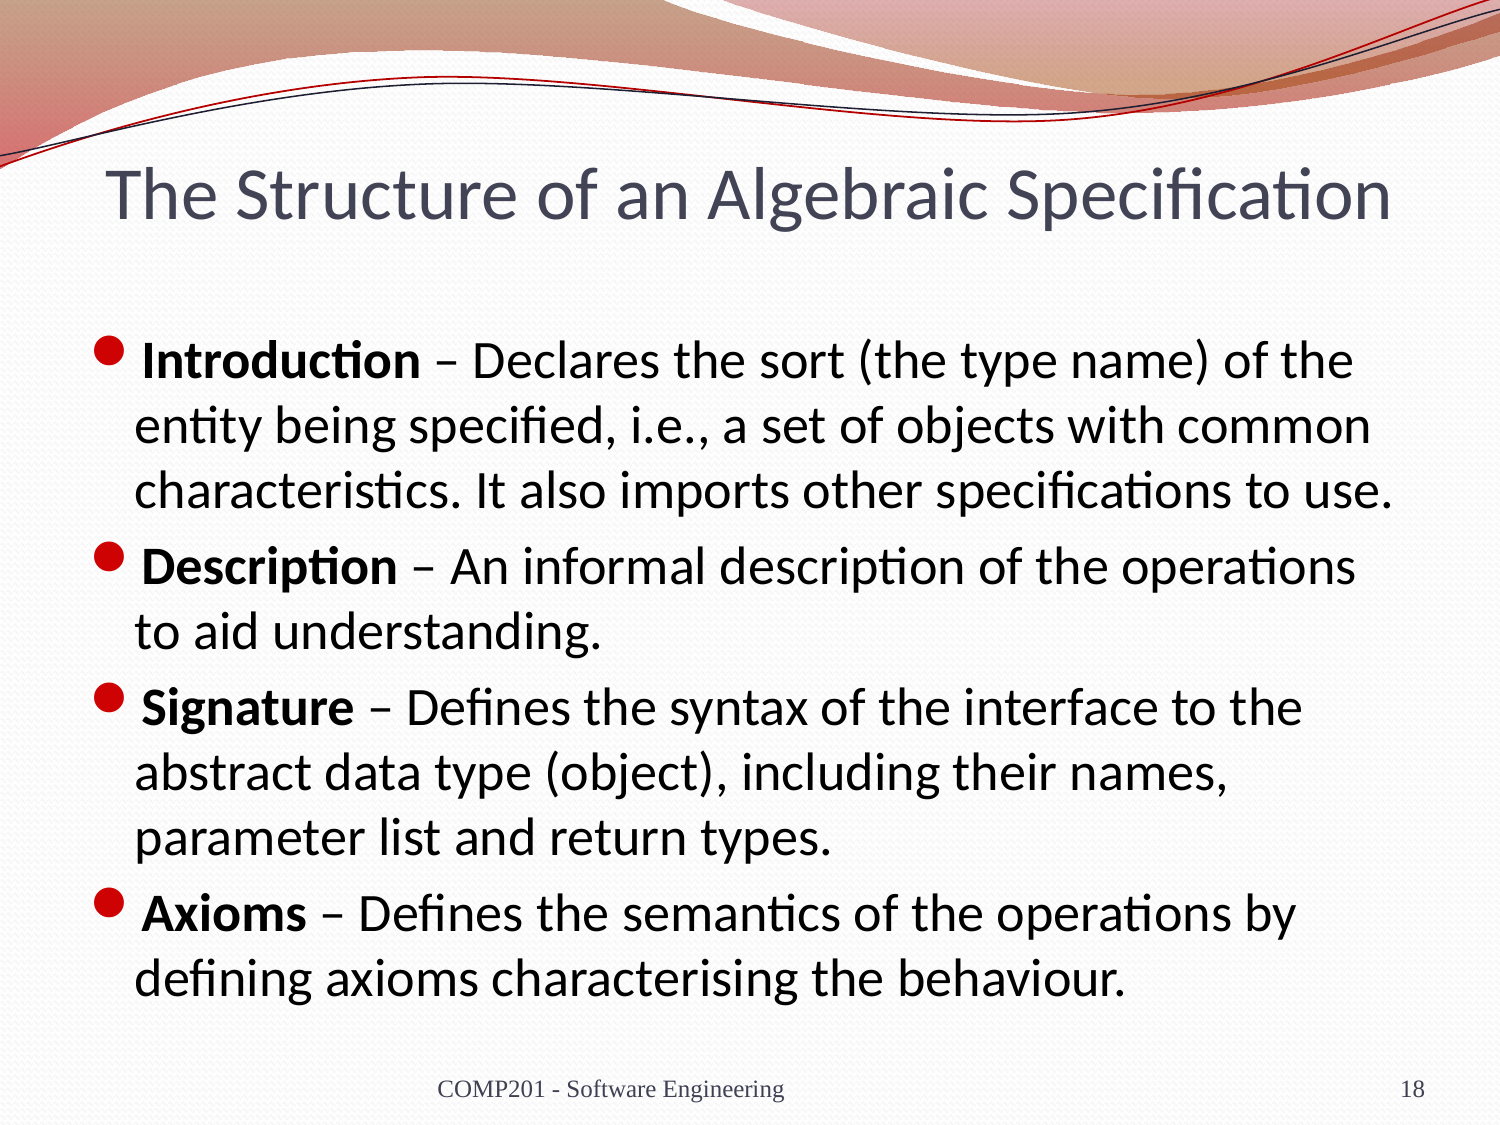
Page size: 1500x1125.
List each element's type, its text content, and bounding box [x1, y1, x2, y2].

footer COMP201 - Software Engineering [437, 1042, 988, 1103]
title The Structure of an Algebraic Specification [75, 115, 1425, 235]
list Introduction – Declares the sort (the type name) of the entity being specified, i.e., a set of objects with common characteristics. It also imports other specifications to use. Description – An informal description of the operations to aid understanding. Signature – Defines the syntax of the interface to the abstract data type (object), including their names, parameter list and return types. Axioms – Defines the semantics of the operations by defining axioms characterising the behaviour. [75, 317, 1425, 1038]
slide_number 18 [1299, 1042, 1425, 1103]
